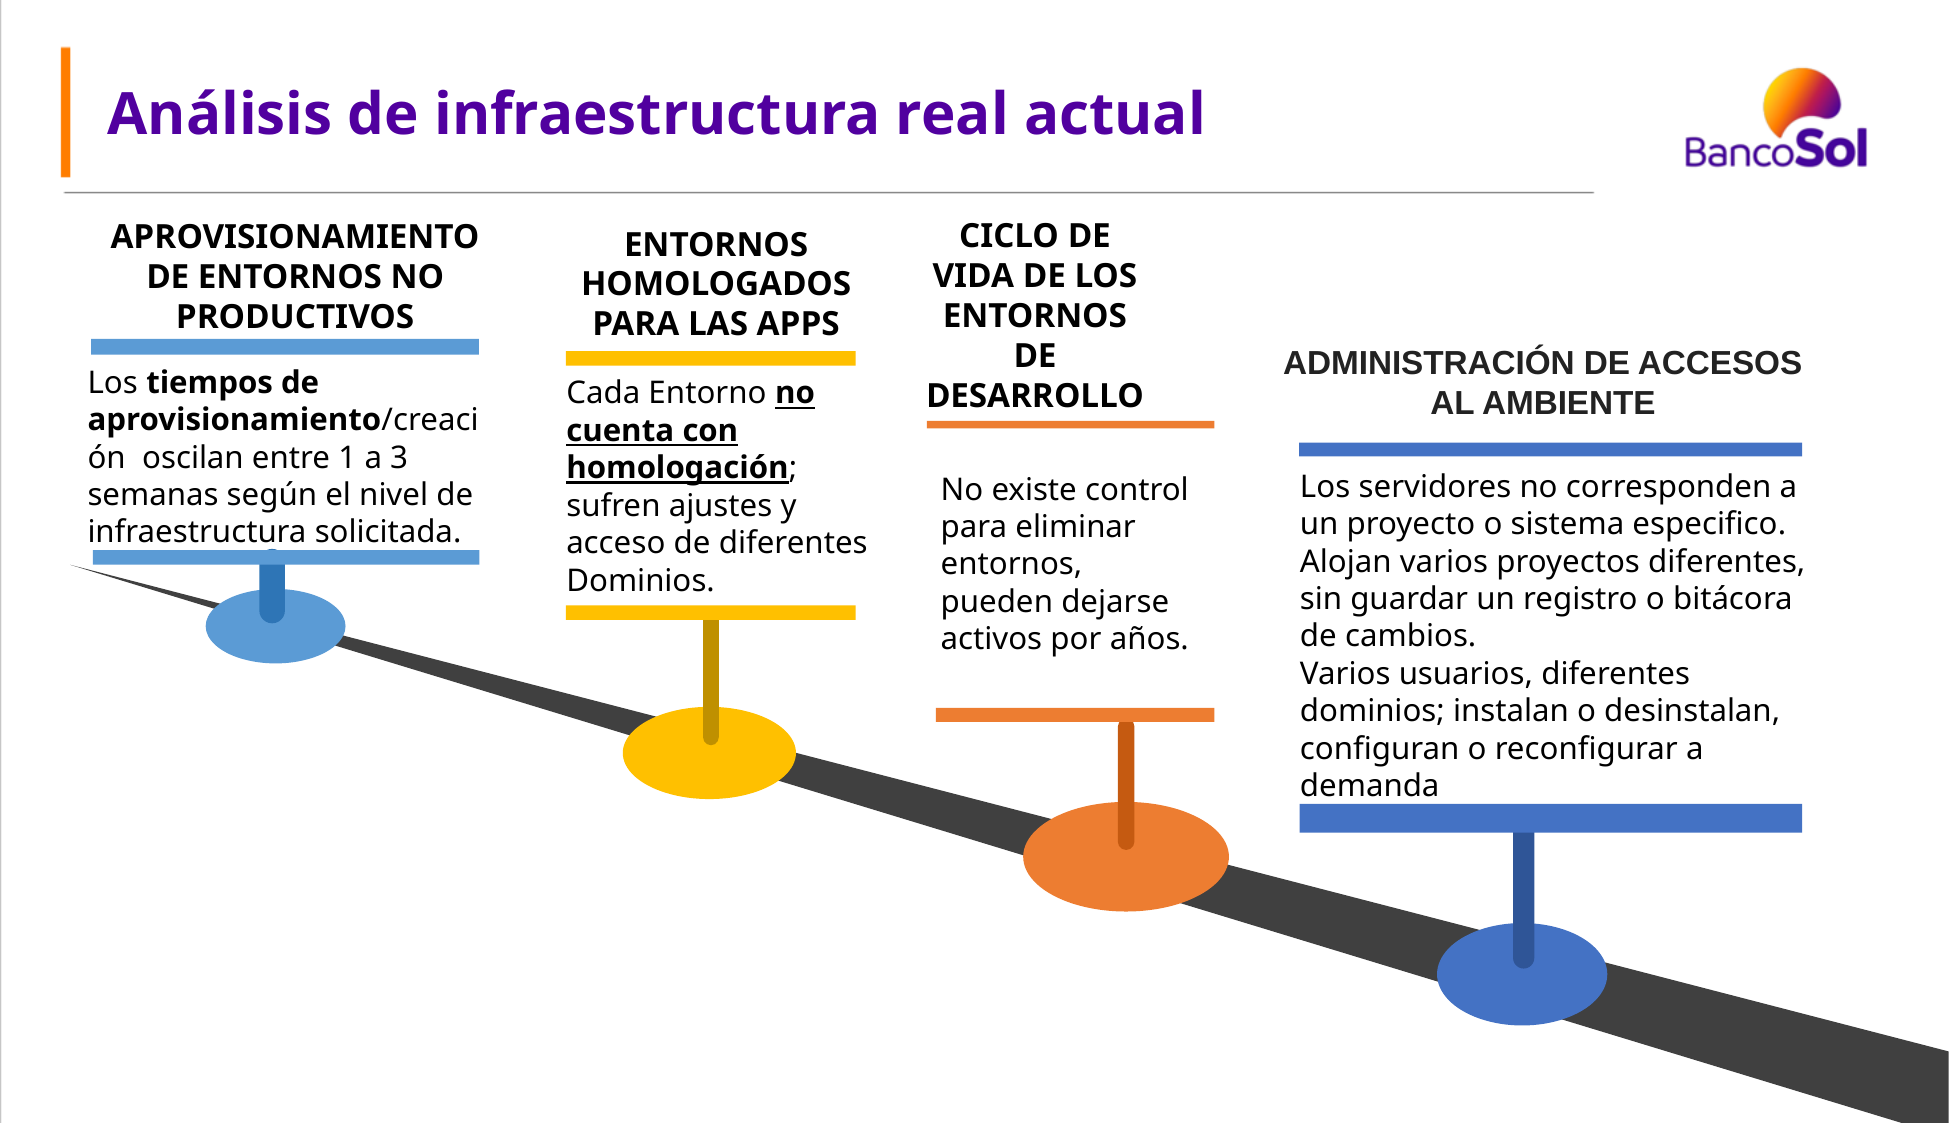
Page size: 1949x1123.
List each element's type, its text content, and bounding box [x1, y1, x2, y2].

text_box [90, 338, 480, 354]
text_box [1116, 723, 1136, 852]
text_box [935, 707, 1215, 723]
text_box [69, 563, 219, 609]
text_box [565, 350, 857, 365]
text_box [336, 634, 655, 736]
text_box [258, 566, 286, 625]
text_box [1298, 442, 1803, 457]
text_box [565, 604, 857, 621]
text_box Los servidores no corresponden a un proyecto o sistema especifico. Alojan varios proyectos diferentes, sin guardar un registro o bitácora de cambios. Varios usuarios, diferentes dominios; instalan o desinstalan, configuran o reconfigurar a demanda [1285, 458, 1823, 804]
text_box APROVISIONAMIENTO DE ENTORNOS NO PRODUCTIVOS [92, 207, 498, 342]
text_box ADMINISTRACIÓN DE ACCESOS AL AMBIENTE [1263, 333, 1823, 429]
text_box [702, 621, 720, 747]
text_box [204, 588, 347, 665]
text_box [926, 420, 1215, 429]
text_box [1022, 801, 1230, 913]
text_box [621, 705, 797, 801]
text_box CICLO DE VIDA DE LOS ENTORNOS DE DESARROLLO [905, 207, 1165, 422]
text_box [1436, 922, 1609, 1027]
text_box Los tiempos de aprovisionamiento/creación oscilan entre 1 a 3 semanas según el nivel de infraestructura solicitada. [72, 354, 512, 526]
picture [0, 0, 1949, 1123]
text_box [1563, 961, 1949, 1123]
text_box ENTORNOS HOMOLOGADOS PARA LAS APPS [546, 215, 886, 350]
text_box Análisis de infraestructura real actual [92, 51, 1749, 181]
text_box [779, 752, 1051, 856]
text_box [1299, 803, 1803, 834]
text_box No existe control para eliminar entornos, pueden dejarse activos por años. [925, 461, 1216, 664]
text_box [1512, 834, 1536, 970]
text_box [92, 549, 480, 566]
text_box Cada Entorno no cuenta con homologación; sufren ajustes y acceso de diferentes Dominios. [551, 365, 886, 587]
text_box [1182, 864, 1479, 983]
